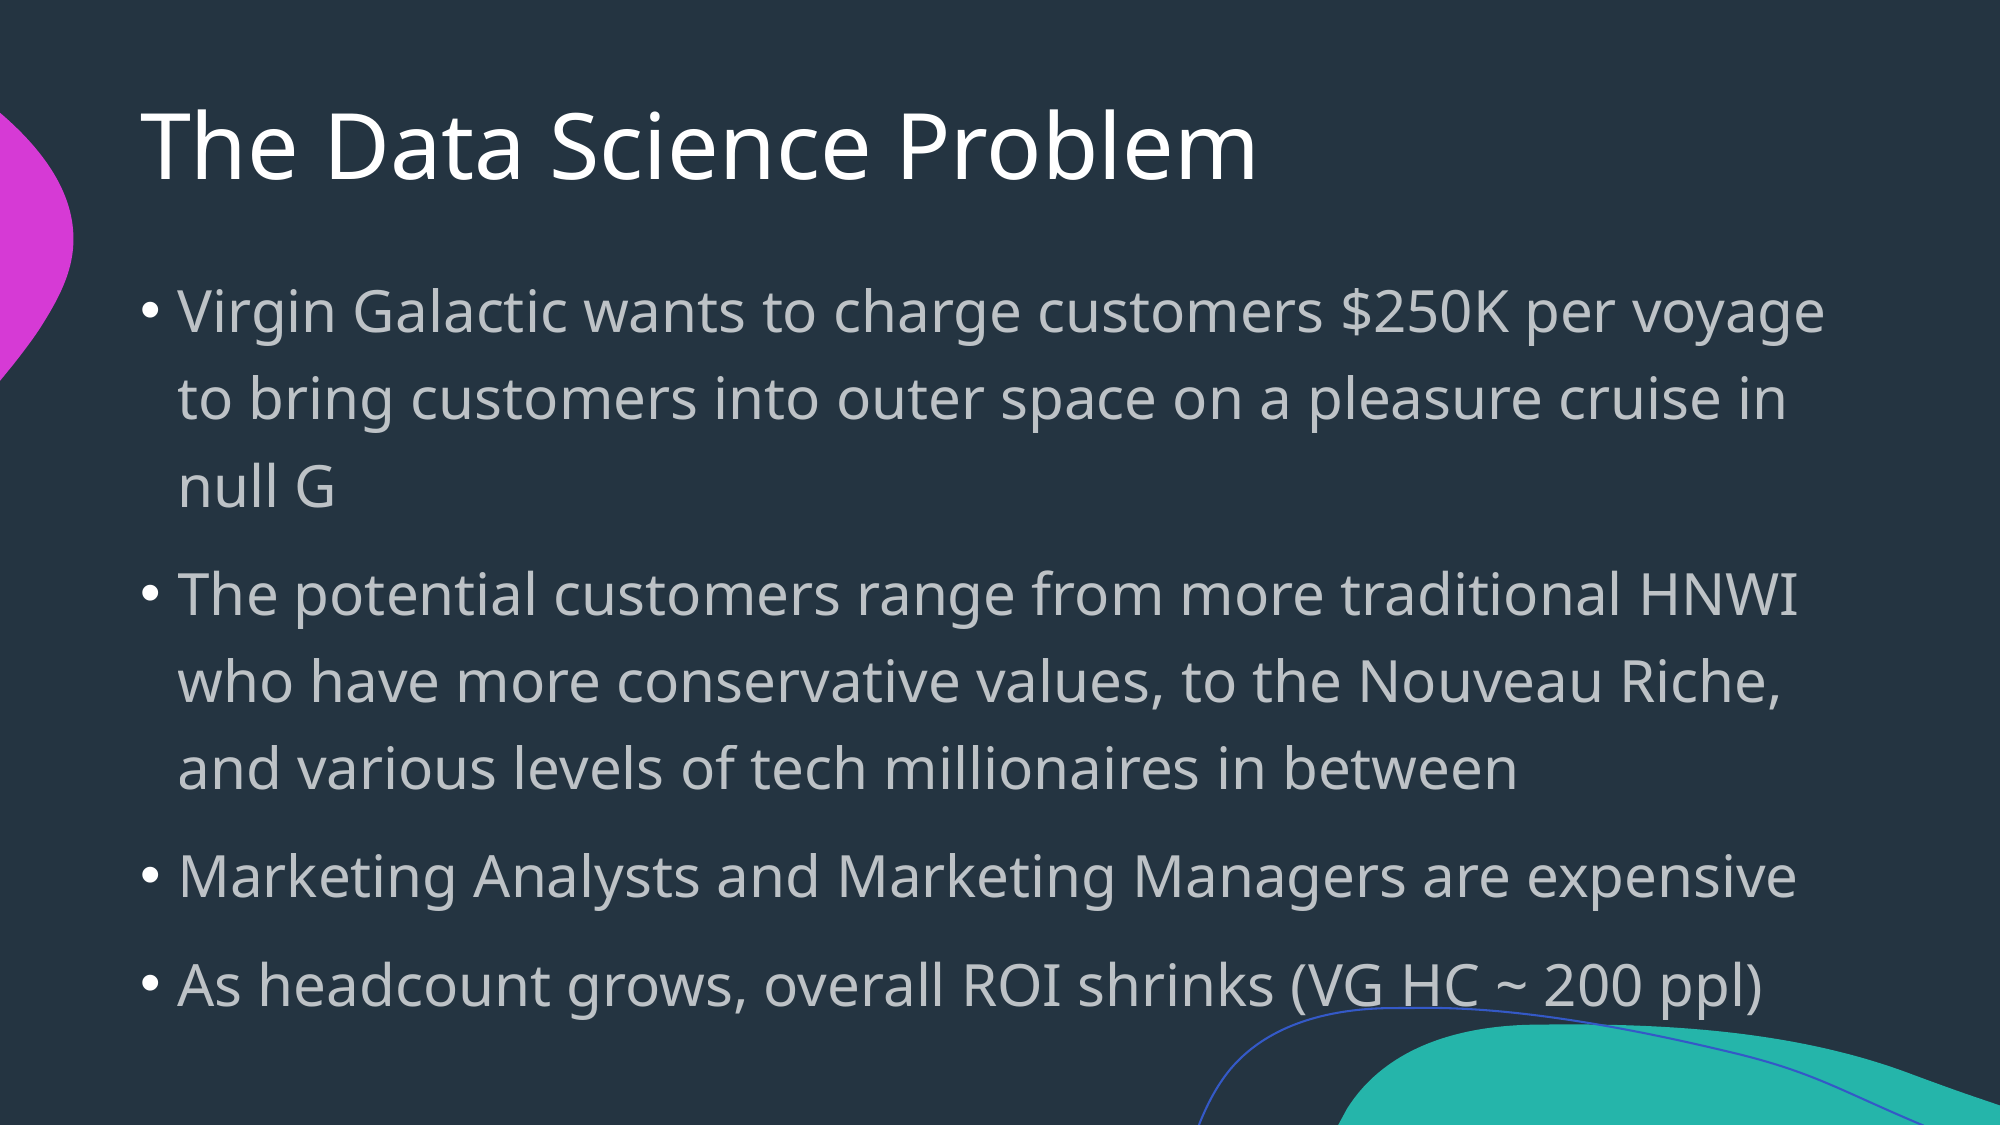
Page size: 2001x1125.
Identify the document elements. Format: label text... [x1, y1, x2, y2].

title The Data Science Problem [125, 24, 1875, 249]
list Virgin Galactic wants to charge customers $250K per voyage to bring customers into outer space on a pleasure cruise in null G The potential customers range from more traditional HNWI who have more conservative values, to the Nouveau Riche, and various levels of tech millionaires in between Marketing Analysts and Marketing Managers are expensive As headcount grows, overall ROI shrinks (VG HC ~ 200 ppl) [125, 249, 1875, 1031]
